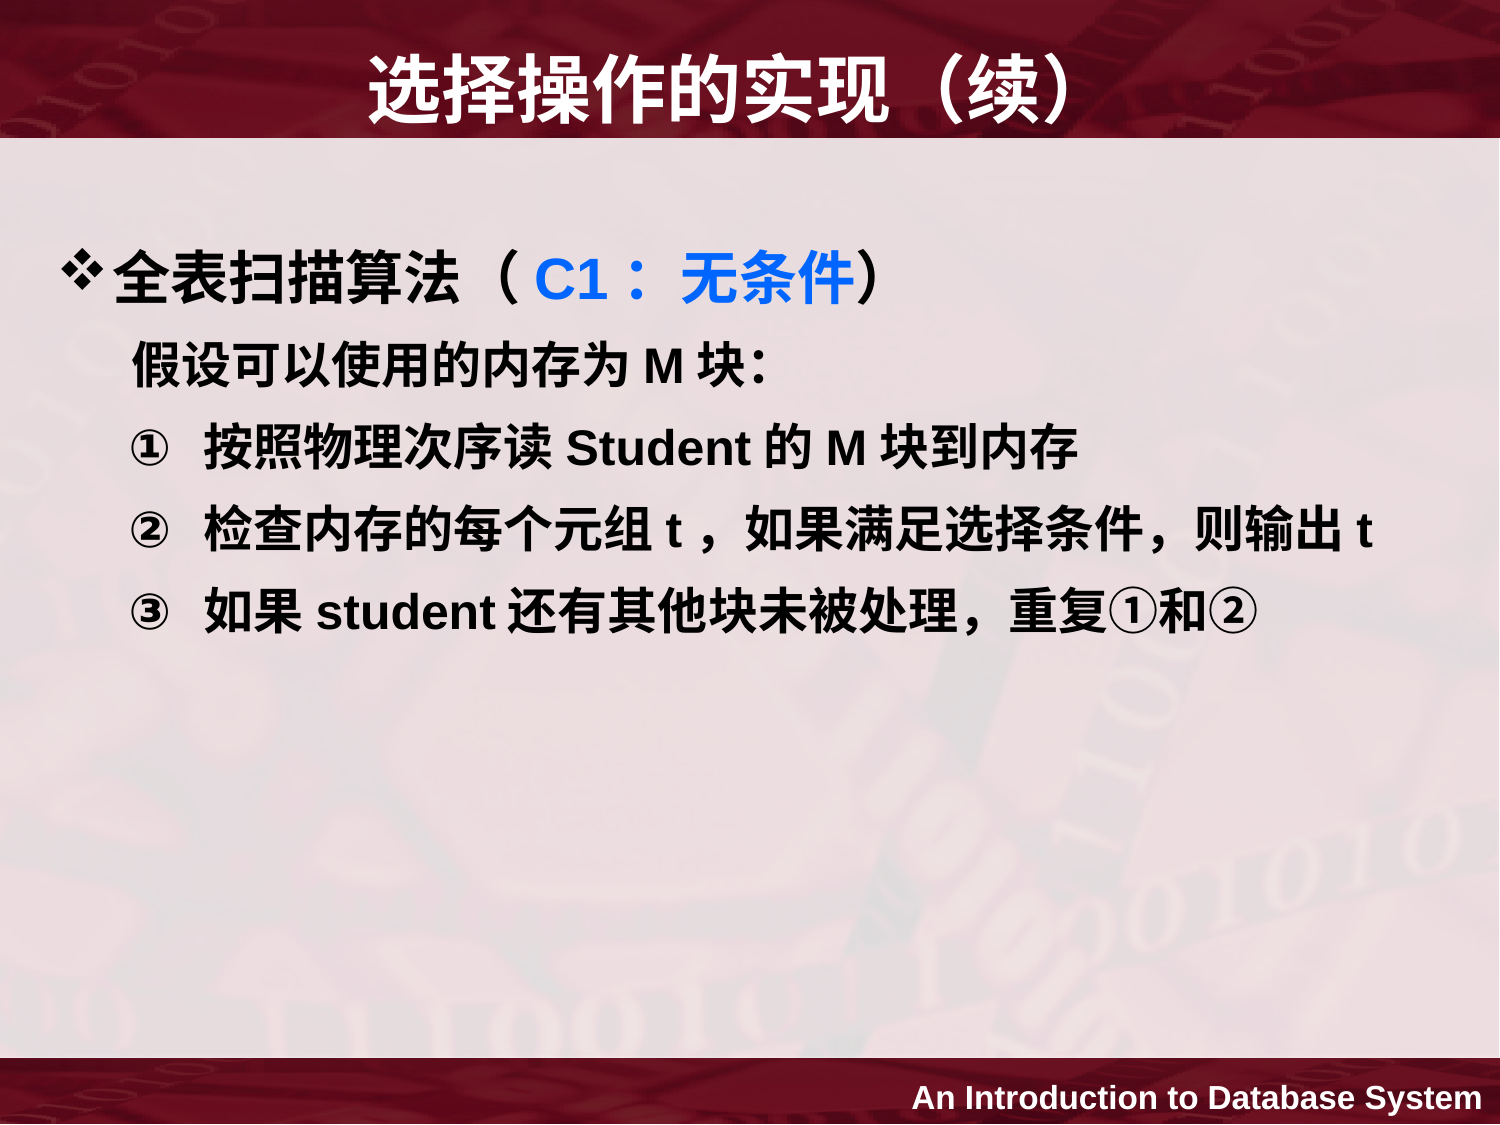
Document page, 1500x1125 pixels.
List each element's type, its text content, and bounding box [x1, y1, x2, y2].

list 全表扫描算法（C1：无条件） 假设可以使用的内存为M块： 按照物理次序读Student的M块到内存 检查内存的每个元组t，如果满足选择条件，则输出t 如果student还有其他块未被处理，重复①和② [41, 219, 1425, 1017]
title 选择操作的实现（续） [75, 0, 1425, 181]
picture [0, 0, 1500, 1124]
